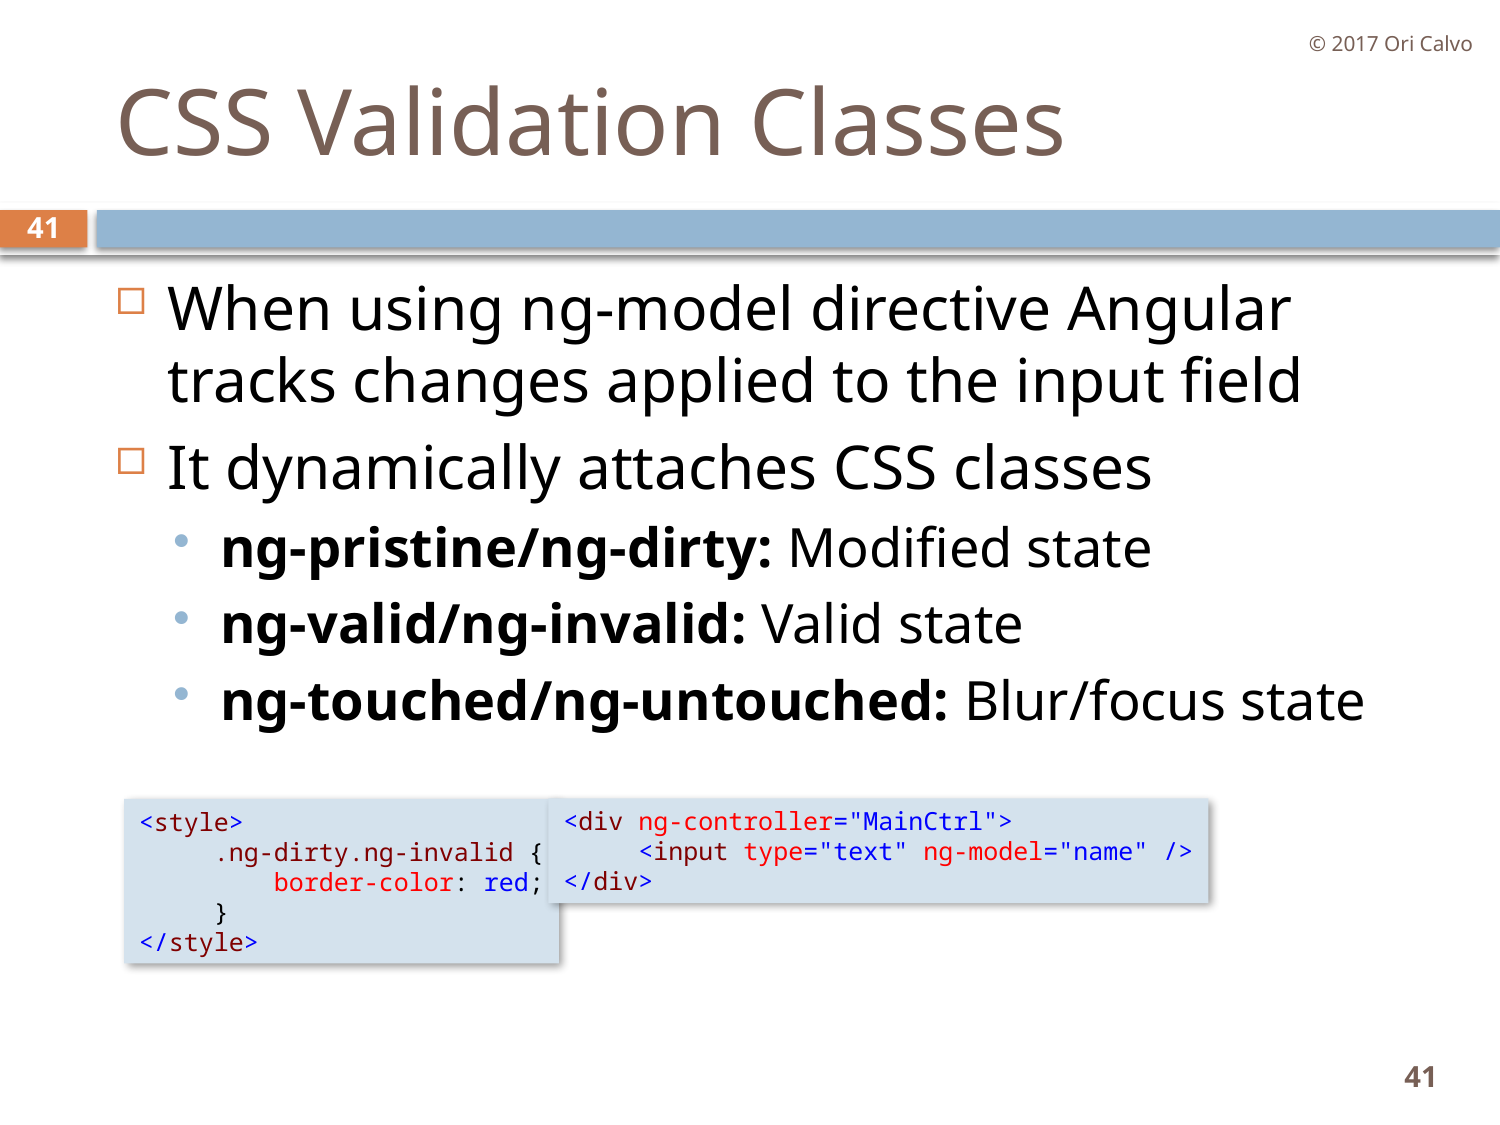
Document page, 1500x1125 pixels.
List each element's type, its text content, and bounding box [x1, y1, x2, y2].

text_box <style> .ng-dirty.ng-invalid { border-color: red; } </style> [124, 798, 559, 964]
list When using ng-model directive Angular tracks changes applied to the input field It dynamically attaches CSS classes ng-pristine/ng-dirty: Modified state ng-valid/ng-invalid: Valid state ng-touched/ng-untouched: Blur/focus state [100, 262, 1438, 1000]
footer © 2017 Ori Calvo [1281, 0, 1500, 90]
title CSS Validation Classes [100, 37, 1438, 200]
text_box <div ng-controller="MainCtrl"> <input type="text" ng-model="name" /> </div> [548, 798, 1209, 904]
slide_number 41 [0, 208, 88, 249]
